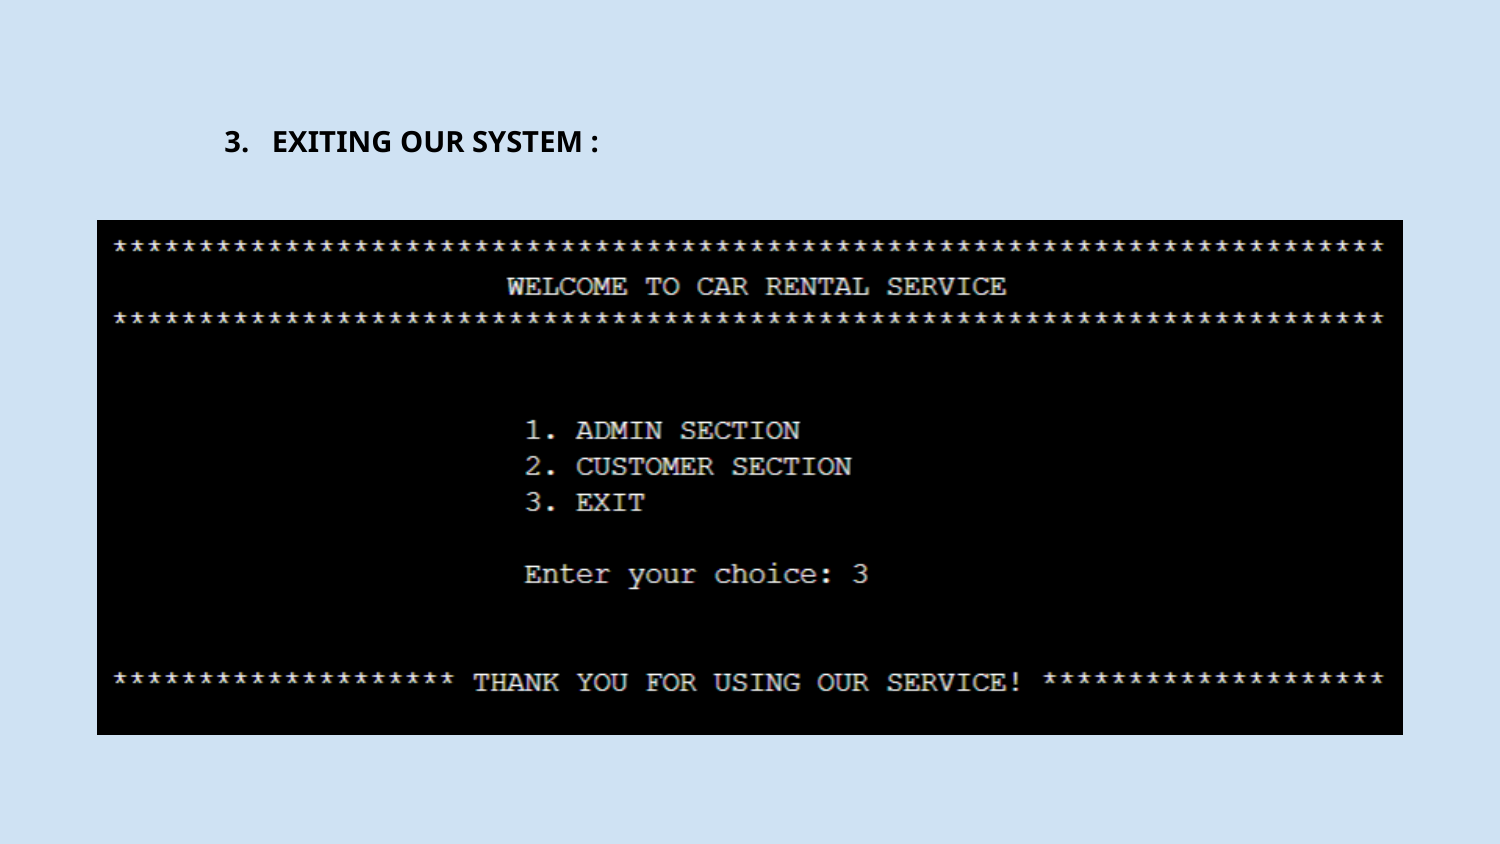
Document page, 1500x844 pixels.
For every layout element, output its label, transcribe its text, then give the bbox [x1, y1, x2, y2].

text_box 3. EXITING OUR SYSTEM : [209, 108, 677, 174]
picture [97, 219, 1403, 735]
